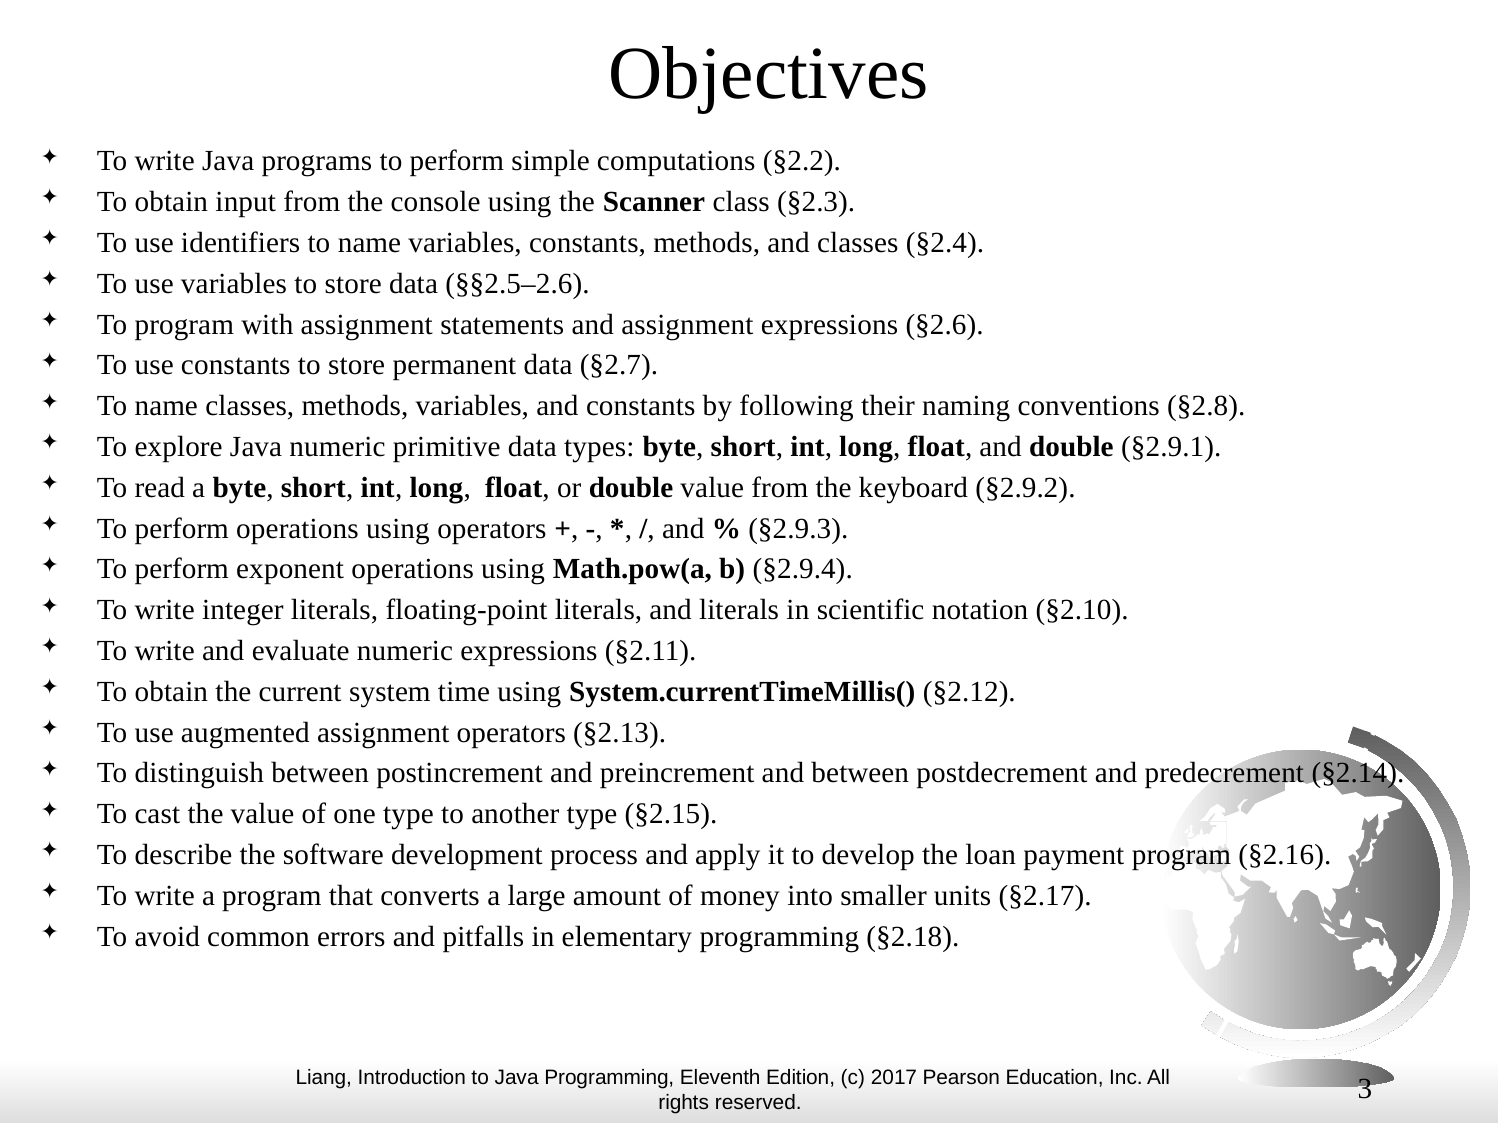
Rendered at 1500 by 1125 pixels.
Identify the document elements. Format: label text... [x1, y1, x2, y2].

title Objectives [75, 37, 1463, 100]
list To write Java programs to perform simple computations (§2.2). To obtain input from the console using the Scanner class (§2.3). To use identifiers to name variables, constants, methods, and classes (§2.4). To use variables to store data (§§2.5–2.6). To program with assignment statements and assignment expressions (§2.6). To use constants to store permanent data (§2.7). To name classes, methods, variables, and constants by following their naming conventions (§2.8). To explore Java numeric primitive data types: byte, short, int, long, float, and double (§2.9.1). To read a byte, short, int, long, float, or double value from the keyboard (§2.9.2). To perform operations using operators +, -, *, /, and % (§2.9.3). To perform exponent operations using Math.pow(a, b) (§2.9.4). To write integer literals, floating-point literals, and literals in scientific notation (§2.10). To write and evaluate numeric expressions (§2.11). To obtain the current system time using System.currentTimeMillis() (§2.12). To use augmented assignment operators (§2.13). To distinguish between postincrement and preincrement and between postdecrement and predecrement (§2.14). To cast the value of one type to another type (§2.15). To describe the software development process and apply it to develop the loan payment program (§2.16). To write a program that converts a large amount of money into smaller units (§2.17). To avoid common errors and pitfalls in elementary programming (§2.18). [25, 134, 1476, 1048]
slide_number 3 [1074, 1049, 1388, 1125]
